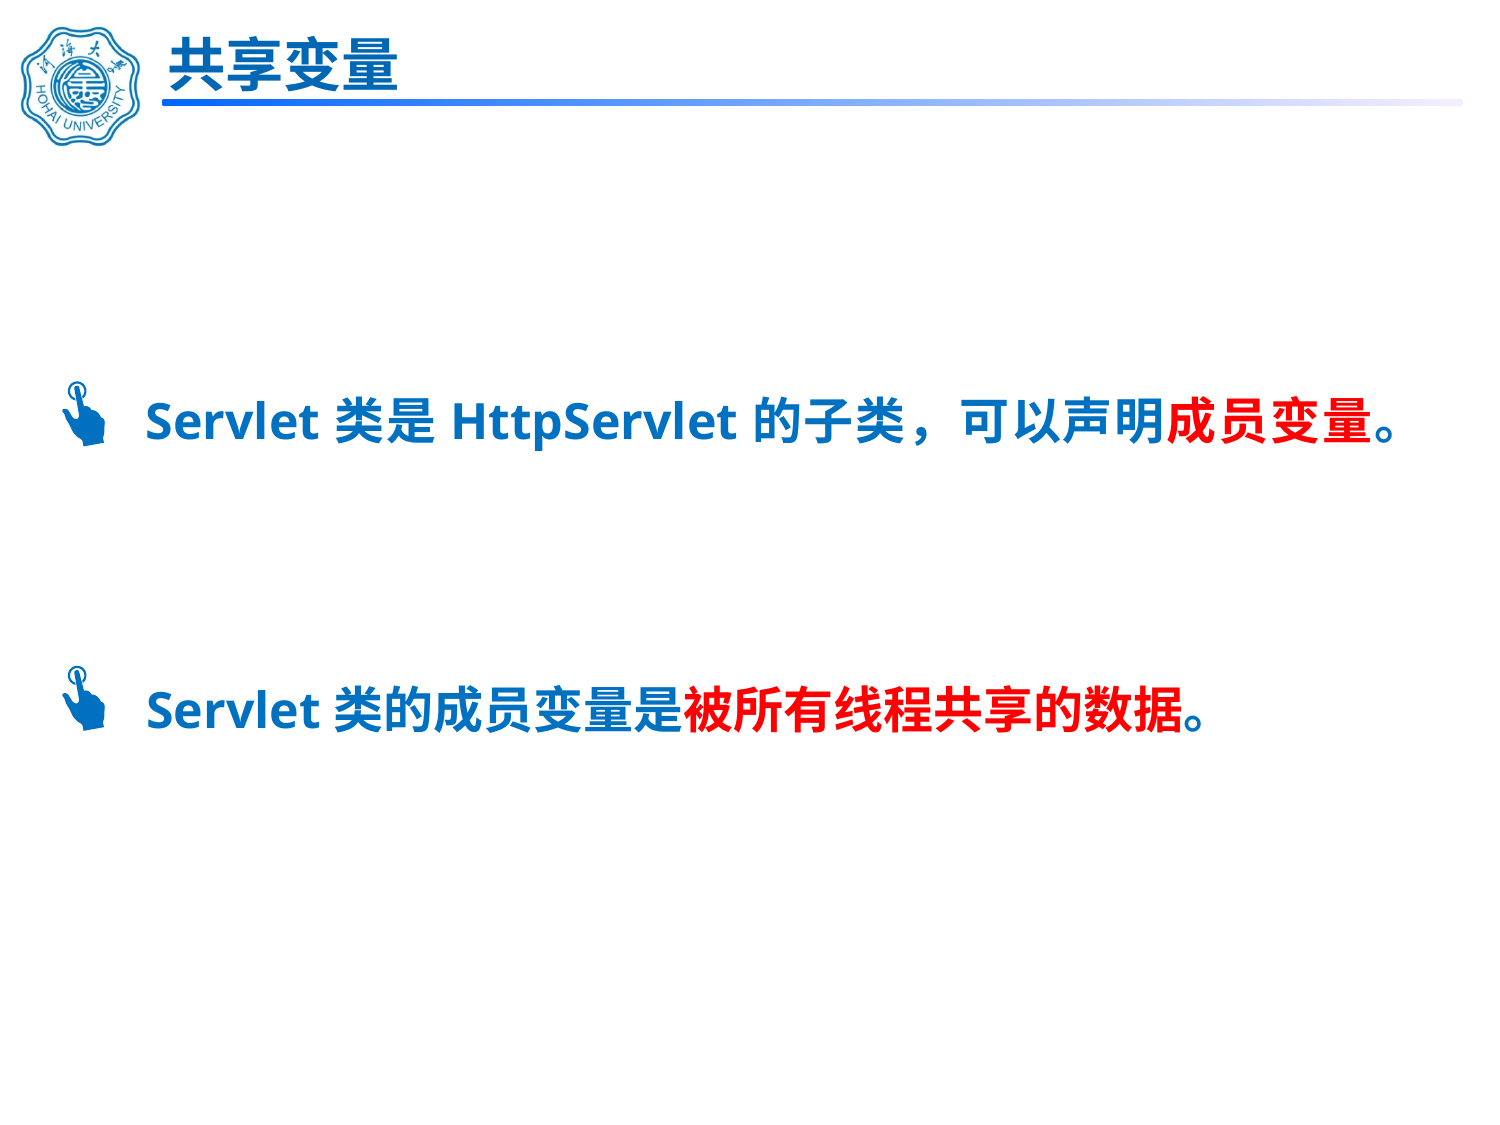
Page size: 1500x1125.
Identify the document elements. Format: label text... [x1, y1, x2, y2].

text_box [62, 665, 105, 731]
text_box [62, 351, 1389, 458]
text_box [162, 99, 1463, 106]
picture [0, 0, 159, 169]
text_box 共享变量 [159, 20, 1134, 105]
text_box Servlet类的成员变量是被所有线程共享的数据。 [131, 640, 1390, 746]
